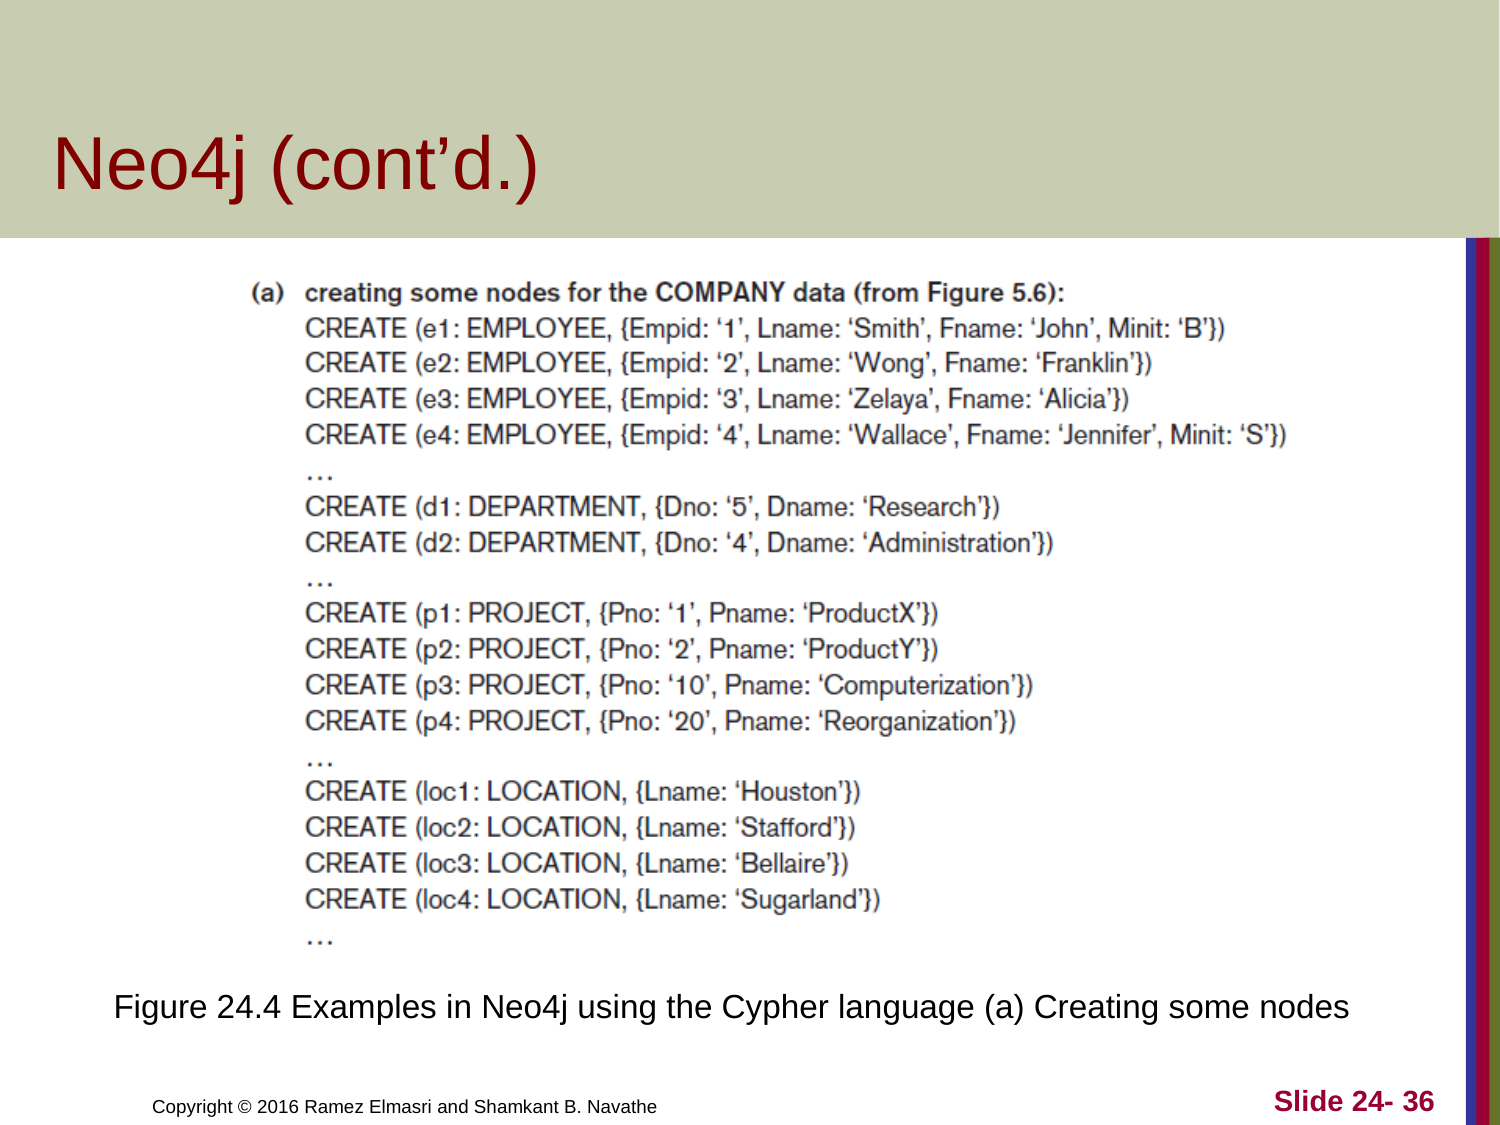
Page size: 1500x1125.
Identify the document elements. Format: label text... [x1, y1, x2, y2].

slide_number Slide 24- 36 [1137, 1049, 1451, 1125]
text_box Figure 24.4 Examples in Neo4j using the Cypher language (a) Creating some nodes [98, 977, 1367, 1033]
picture [242, 277, 1294, 960]
title Neo4j (cont’d.) [37, 49, 1317, 213]
